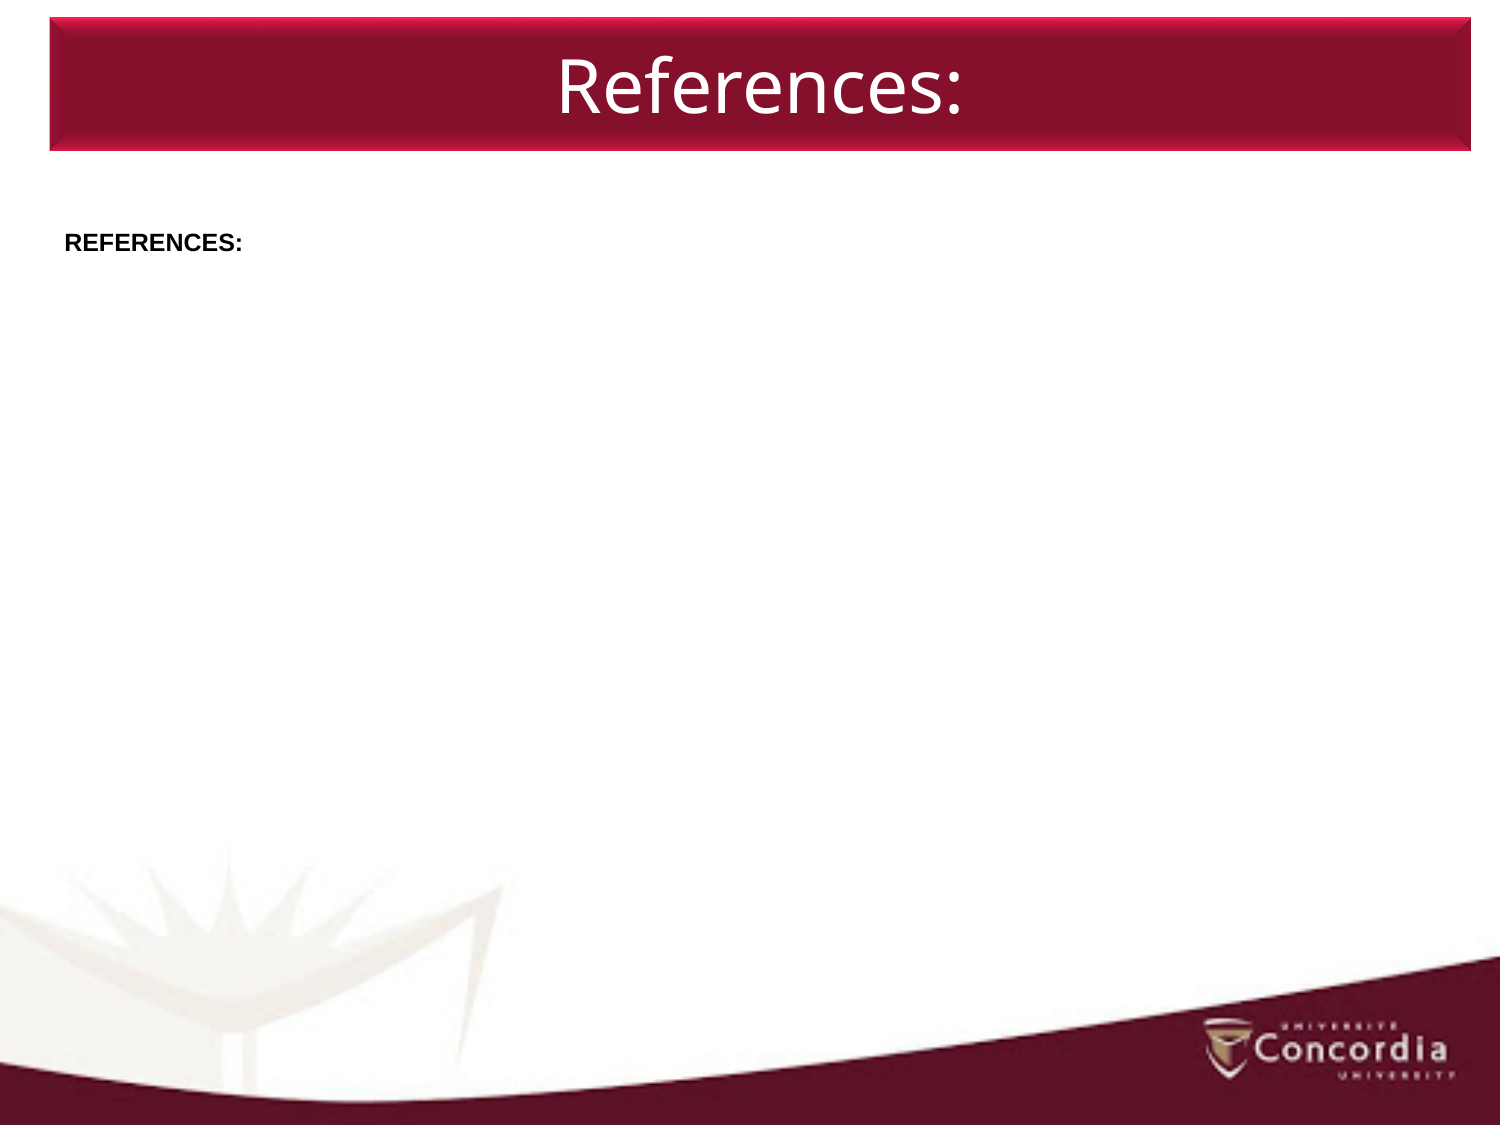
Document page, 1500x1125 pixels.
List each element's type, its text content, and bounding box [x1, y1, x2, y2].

picture [0, 0, 1500, 1125]
text_box [49, 17, 1471, 151]
text_box REFERENCES: [49, 219, 1471, 285]
text_box References: [96, 39, 1424, 130]
